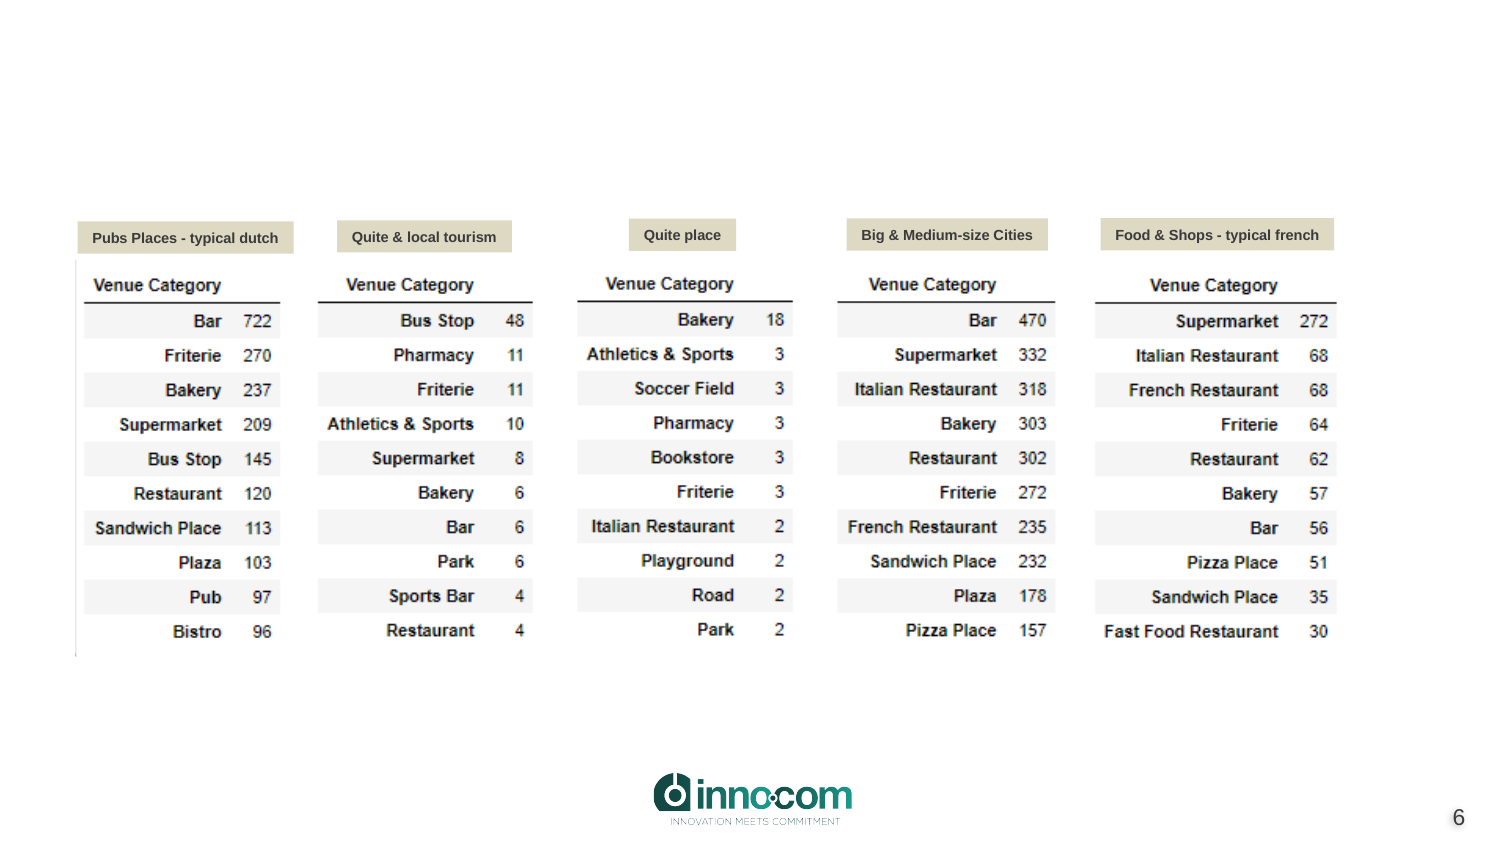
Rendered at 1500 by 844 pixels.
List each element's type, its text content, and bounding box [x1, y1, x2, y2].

picture [830, 264, 1069, 671]
picture [1085, 268, 1348, 666]
text_box Quite & local tourism [337, 220, 512, 253]
text_box Food & Shops - typical french [1100, 218, 1335, 251]
text_box Pubs Places - typical dutch [77, 221, 294, 254]
picture [74, 260, 293, 660]
text_box Quite place [628, 218, 737, 251]
text_box Big & Medium-size Cities [846, 218, 1048, 251]
picture [653, 773, 852, 825]
picture [311, 269, 544, 658]
picture [573, 268, 812, 654]
